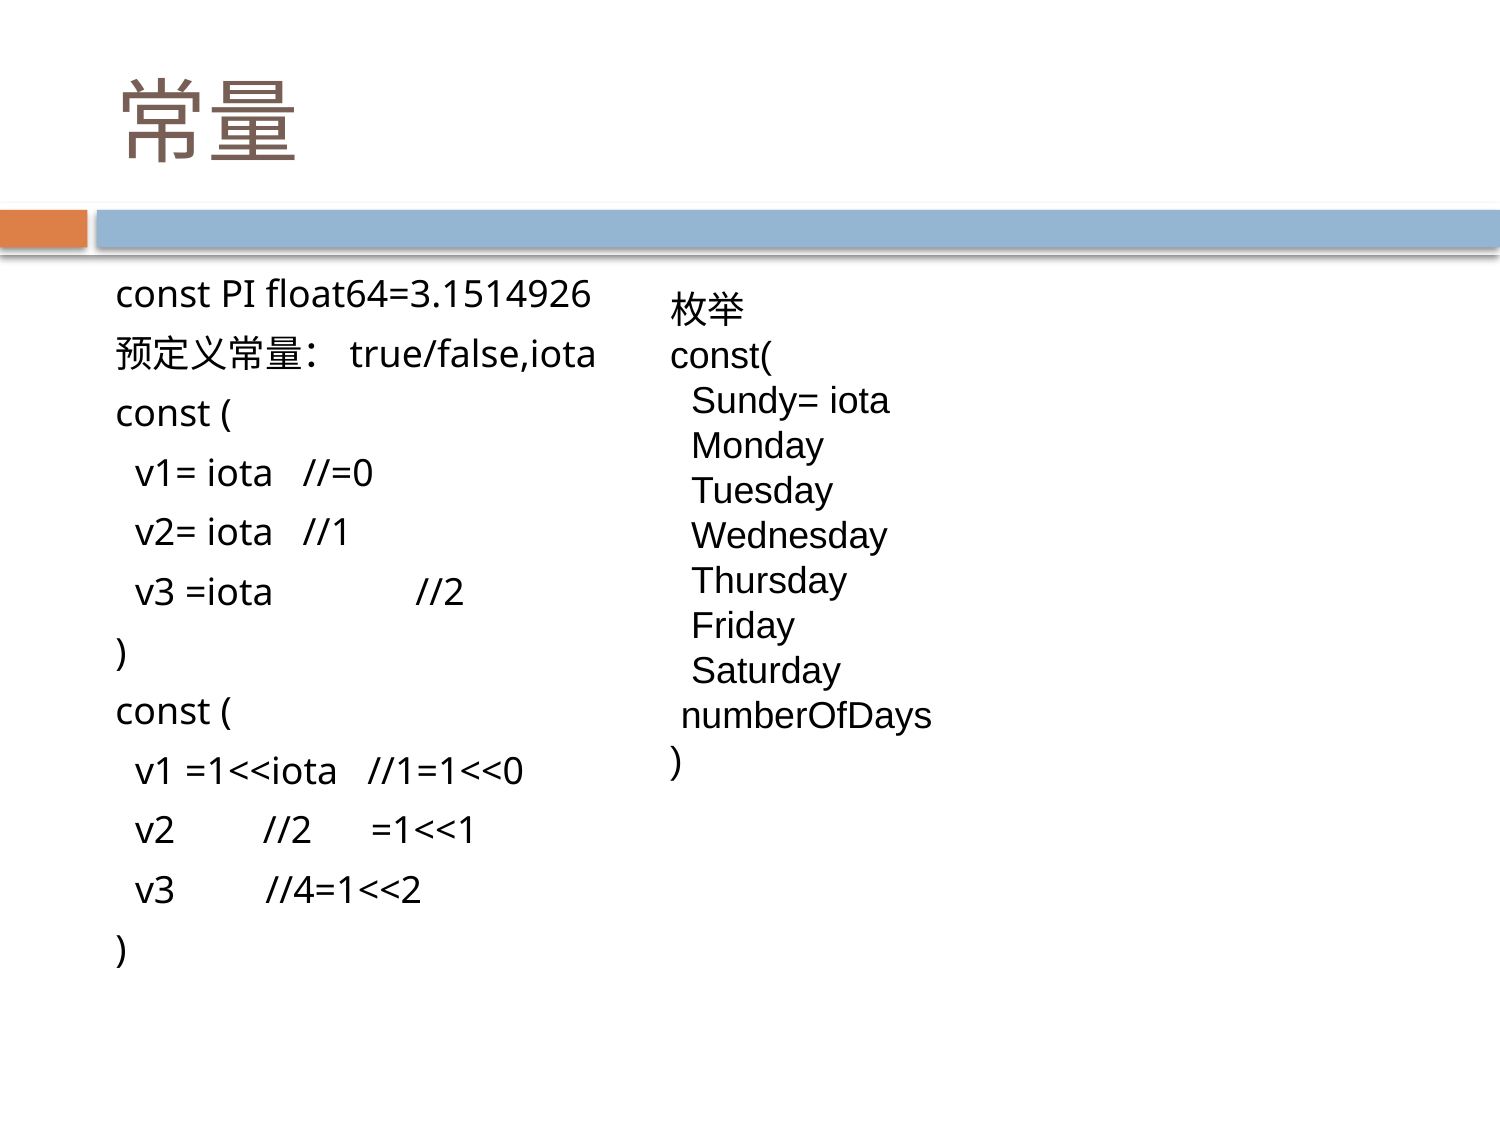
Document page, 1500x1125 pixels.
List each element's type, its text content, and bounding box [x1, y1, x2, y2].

text_box 枚举 const( Sundy= iota Monday Tuesday Wednesday Thursday Friday Saturday numberOfDays ) [655, 278, 1306, 789]
title 常量 [100, 37, 1438, 200]
list const PI float64=3.1514926 预定义常量：true/false,iota const ( v1= iota //=0 v2= iota //1 v3 =iota //2 ) const ( v1 =1<<iota //1=1<<0 v2 //2 =1<<1 v3 //4=1<<2 ) [100, 262, 632, 1038]
